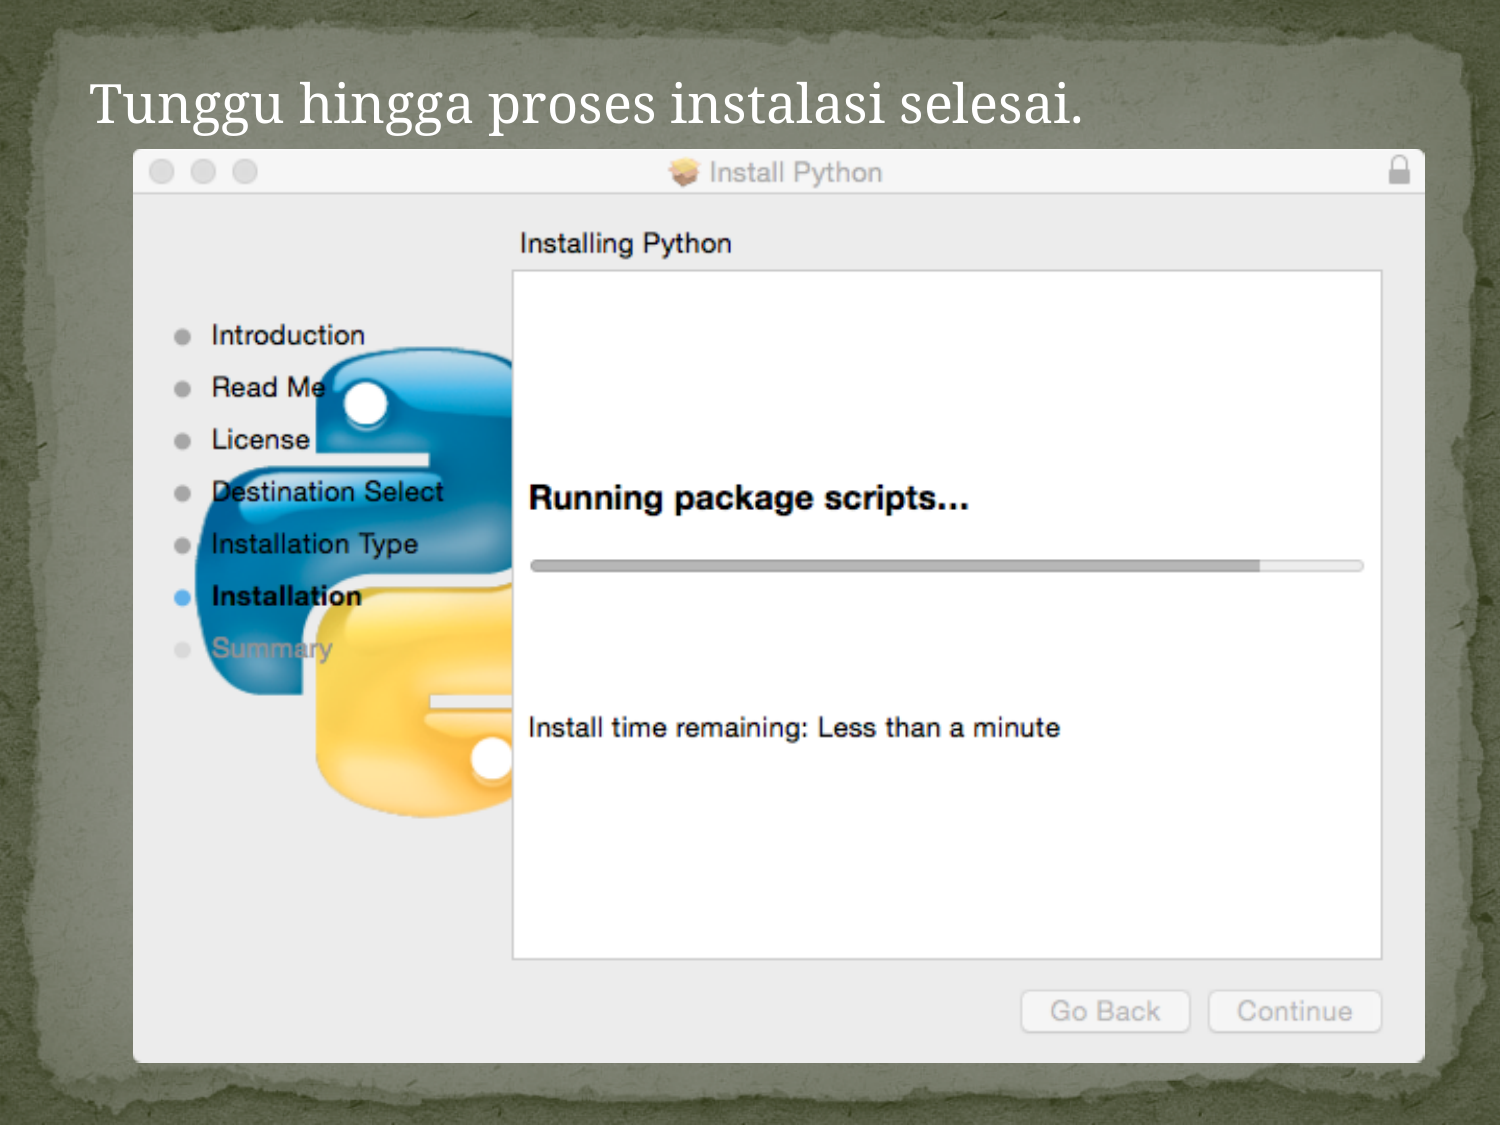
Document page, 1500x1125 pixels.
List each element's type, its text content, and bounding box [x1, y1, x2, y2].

picture [133, 149, 1425, 1063]
list Tunggu hingga proses instalasi selesai. [75, 62, 1425, 813]
